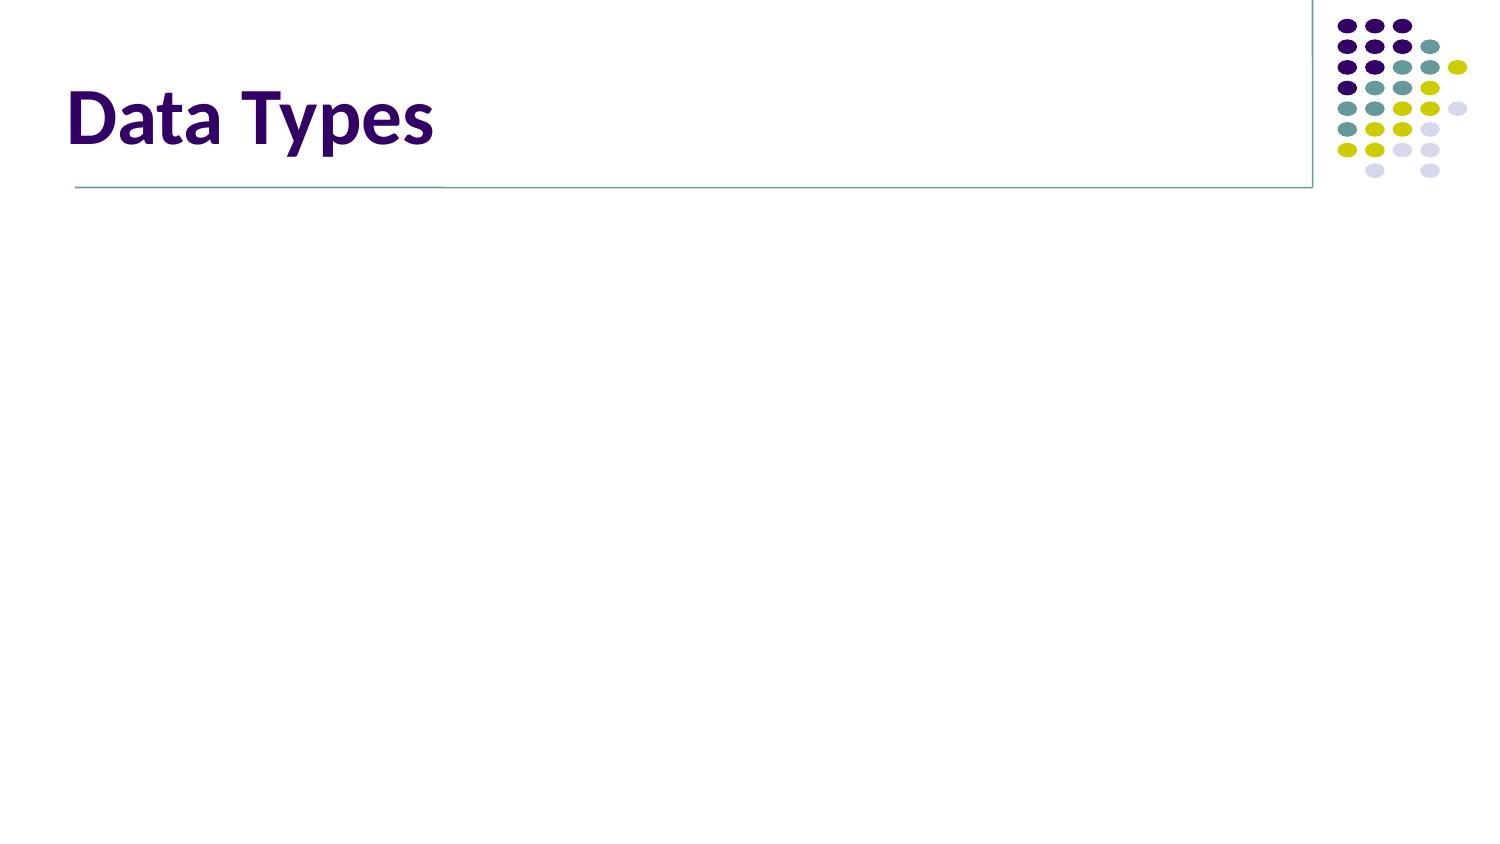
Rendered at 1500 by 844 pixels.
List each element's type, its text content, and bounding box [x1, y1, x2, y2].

title Data Types [51, 48, 1449, 180]
